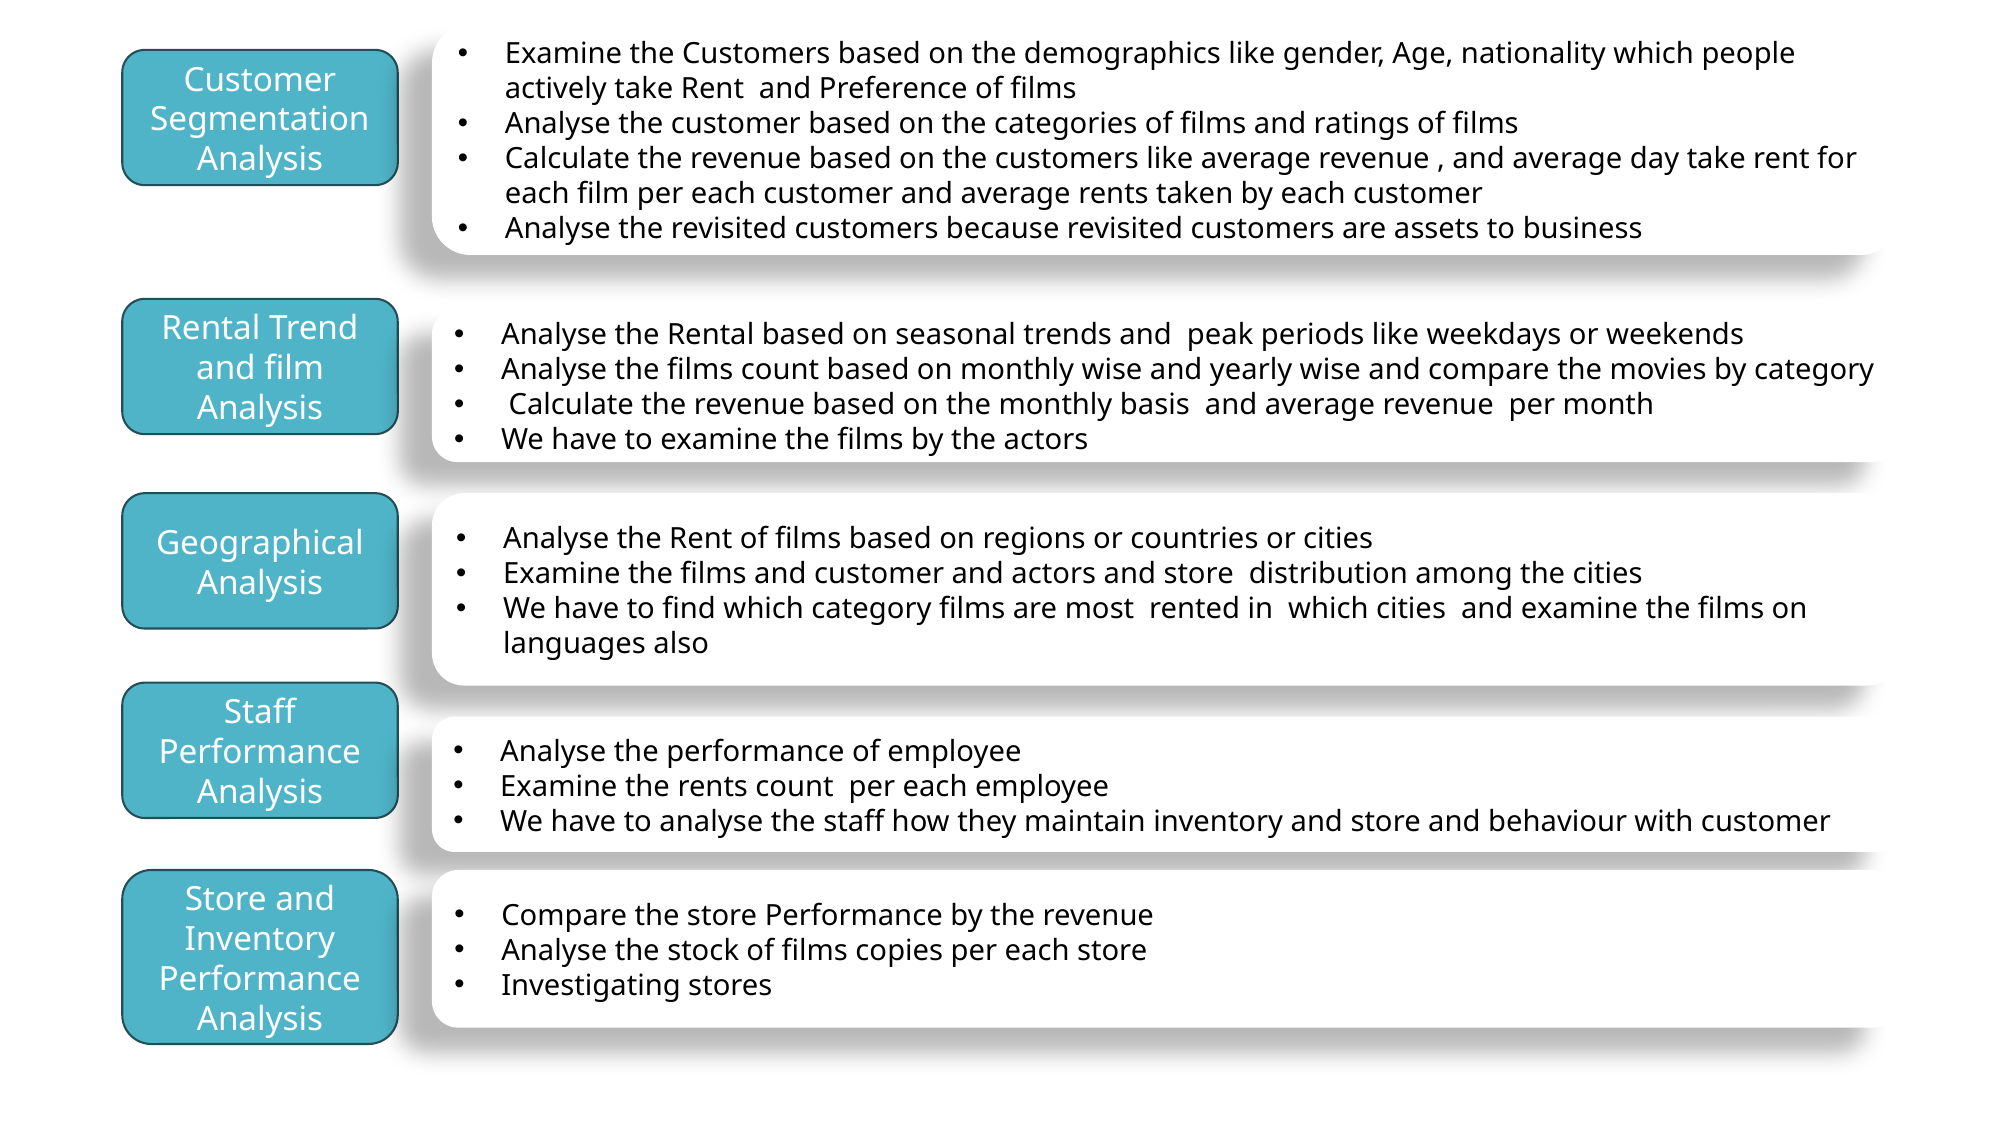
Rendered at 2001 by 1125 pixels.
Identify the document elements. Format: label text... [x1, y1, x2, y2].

text_box Staff Performance Analysis [121, 681, 399, 820]
text_box Geographical Analysis [121, 492, 399, 630]
text_box Analyse the performance of employee Examine the rents count per each employee We have to analyse the staff how they maintain inventory and store and behaviour with customer [430, 715, 1901, 854]
text_box Store and Inventory Performance Analysis [121, 868, 399, 1046]
text_box Customer Segmentation Analysis [121, 48, 395, 187]
text_box Analyse the Rental based on seasonal trends and peak periods like weekdays or weekends Analyse the films count based on monthly wise and yearly wise and compare the movies by category Calculate the revenue based on the monthly basis and average revenue per month We have to examine the films by the actors [430, 307, 1901, 464]
text_box Analyse the Rent of films based on regions or countries or cities Examine the films and customer and actors and store distribution among the cities We have to find which category films are most rented in which cities and examine the films on languages also [430, 492, 1901, 687]
text_box Examine the Customers based on the demographics like gender, Age, nationality which people actively take Rent and Preference of films Analyse the customer based on the categories of films and ratings of films Calculate the revenue based on the customers like average revenue , and average day take rent for each film per each customer and average rents taken by each customer Analyse the revisited customers because revisited customers are assets to business [430, 23, 1901, 257]
text_box Compare the store Performance by the revenue Analyse the stock of films copies per each store Investigating stores [430, 868, 1901, 1029]
text_box Rental Trend and film Analysis [121, 297, 399, 436]
